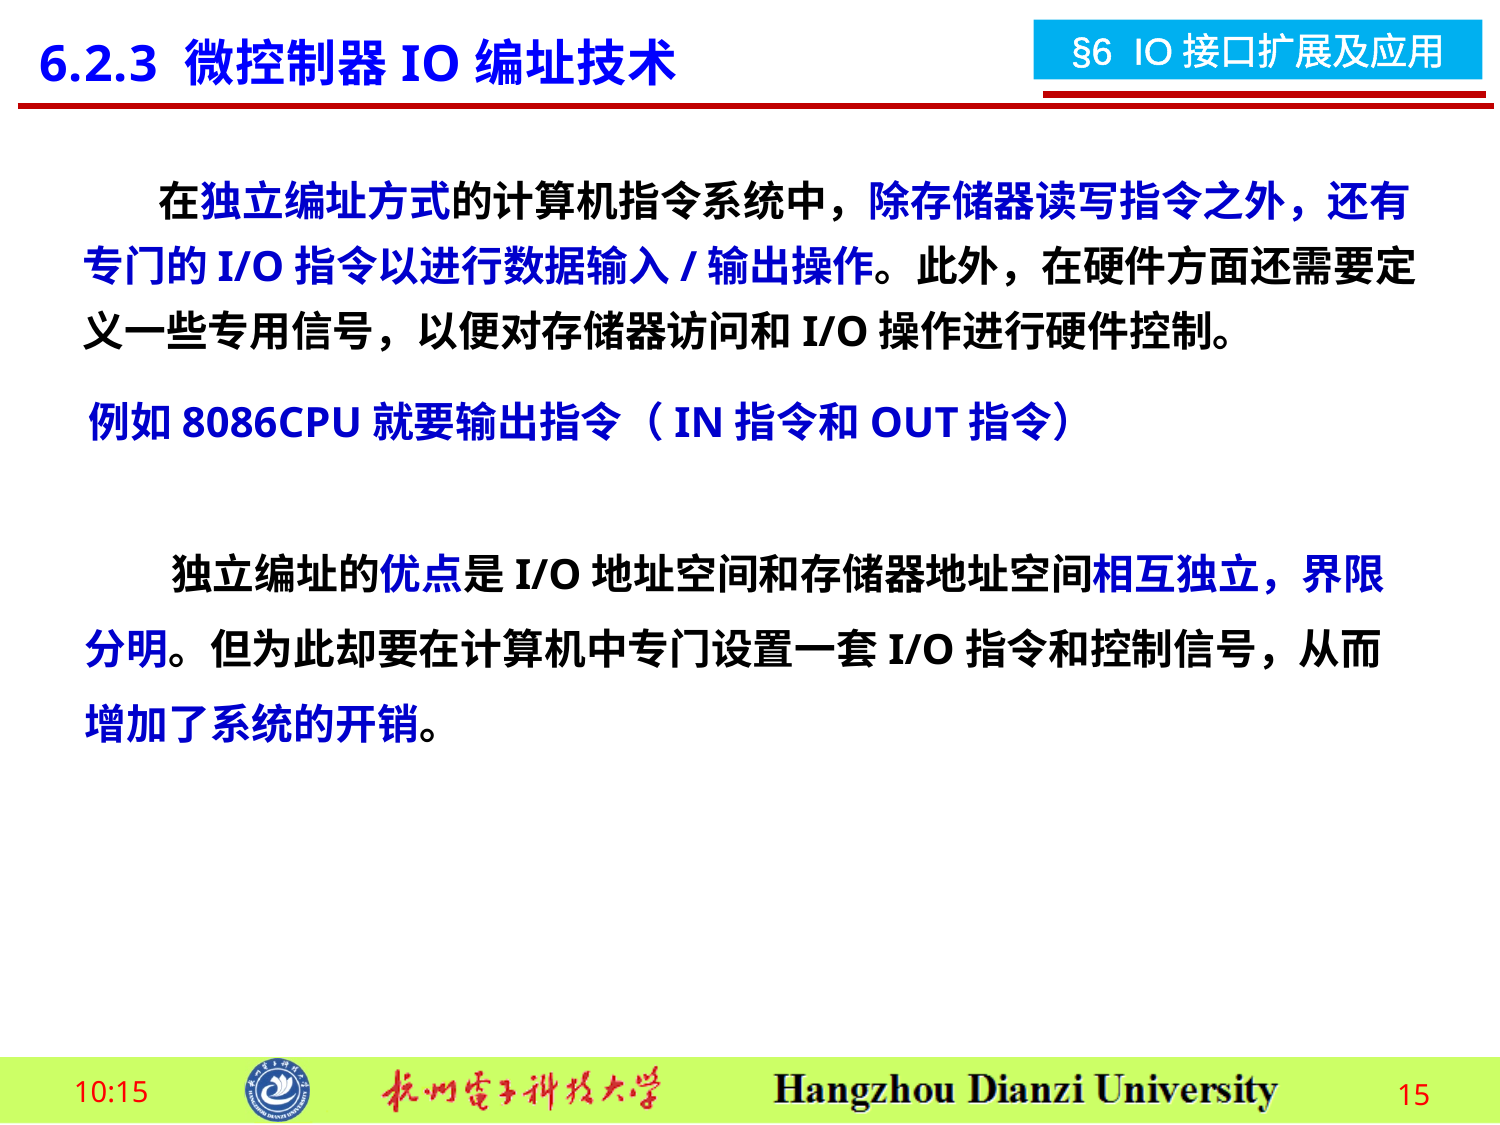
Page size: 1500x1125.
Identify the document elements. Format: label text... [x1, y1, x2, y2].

text_box 在独立编址方式的计算机指令系统中，除存储器读写指令之外，还有专门的I/O指令以进行数据输入/输出操作。此外，在硬件方面还需要定义一些专用信号，以便对存储器访问和I/O操作进行硬件控制。 [67, 152, 1433, 362]
text_box 独立编址的优点是I/O地址空间和存储器地址空间相互独立，界限分明。但为此却要在计算机中专门设置一套I/O指令和控制信号，从而增加了系统的开销。 [70, 515, 1405, 756]
text_box 6.2.3 微控制器IO编址技术 [24, 23, 693, 99]
text_box 例如8086CPU就要输出指令（IN指令和OUT指令） [73, 372, 1391, 453]
picture [0, 1057, 1500, 1125]
